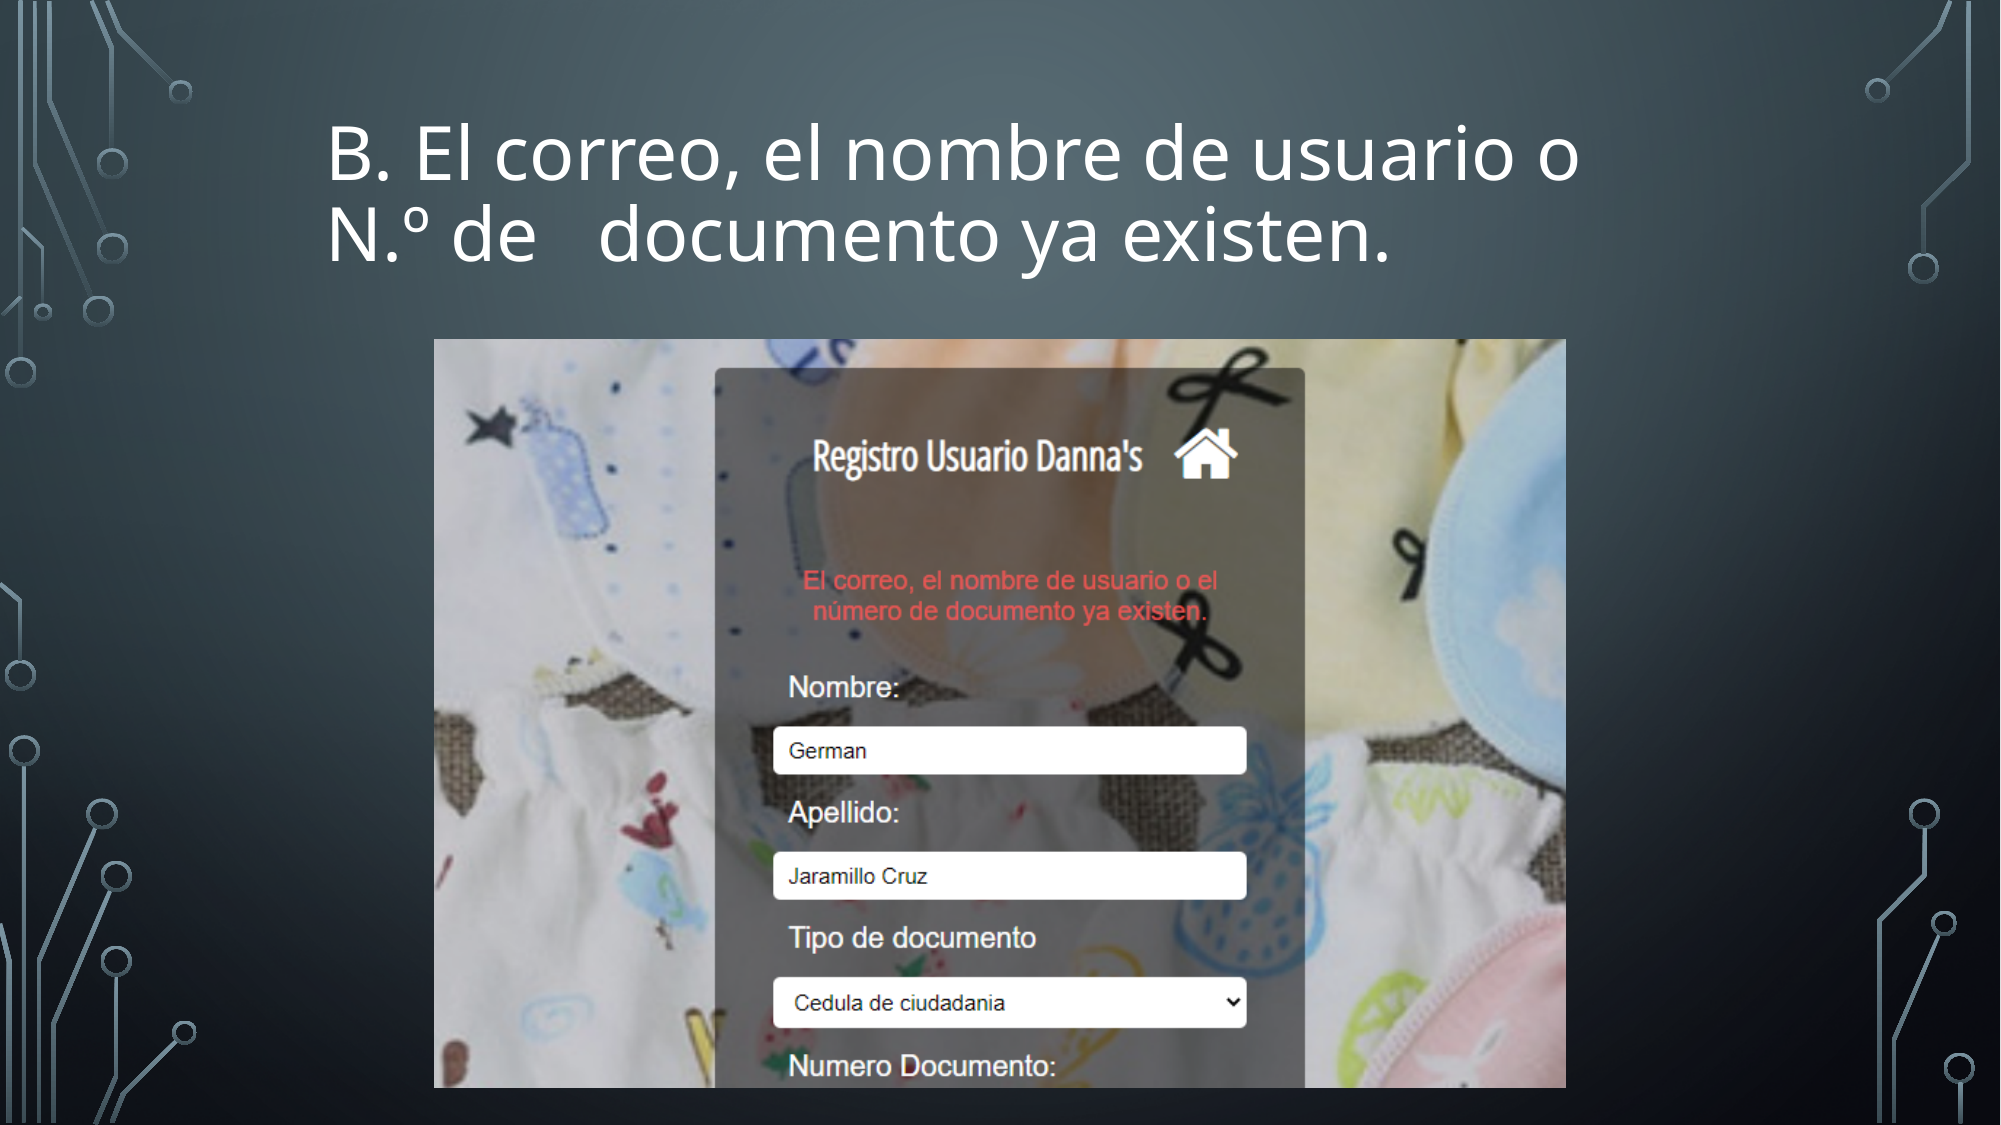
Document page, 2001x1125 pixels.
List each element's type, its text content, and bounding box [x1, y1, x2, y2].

picture [433, 338, 1566, 1088]
title B. El correo, el nombre de usuario o N.º de documento ya existen. [310, 103, 1689, 290]
